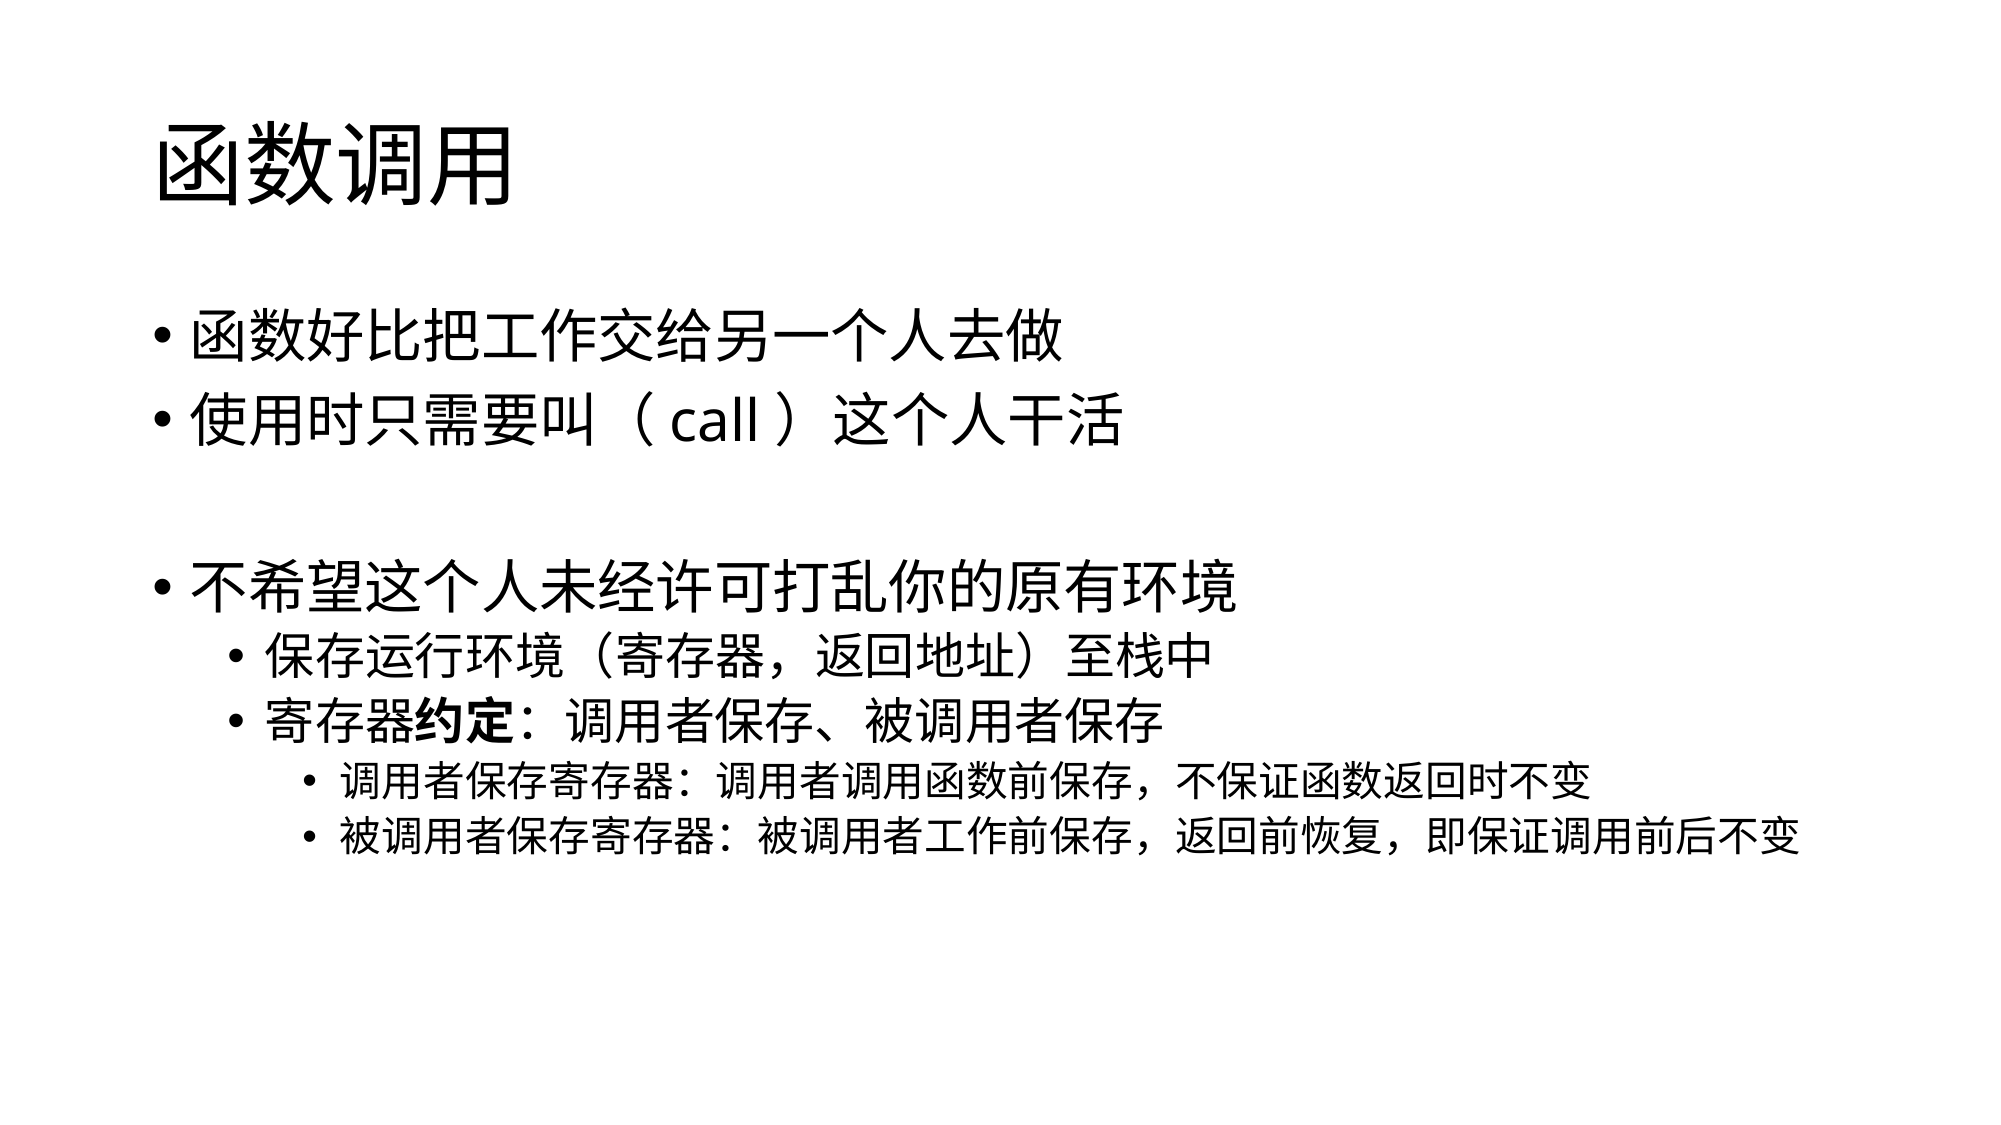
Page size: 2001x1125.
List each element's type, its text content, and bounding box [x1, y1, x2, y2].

title 函数调用 [137, 59, 1863, 278]
list 函数好比把工作交给另一个人去做 使用时只需要叫（call）这个人干活 不希望这个人未经许可打乱你的原有环境 保存运行环境（寄存器，返回地址）至栈中 寄存器约定：调用者保存、被调用者保存 调用者保存寄存器：调用者调用函数前保存，不保证函数返回时不变 被调用者保存寄存器：被调用者工作前保存，返回前恢复，即保证调用前后不变 [137, 299, 1863, 1014]
